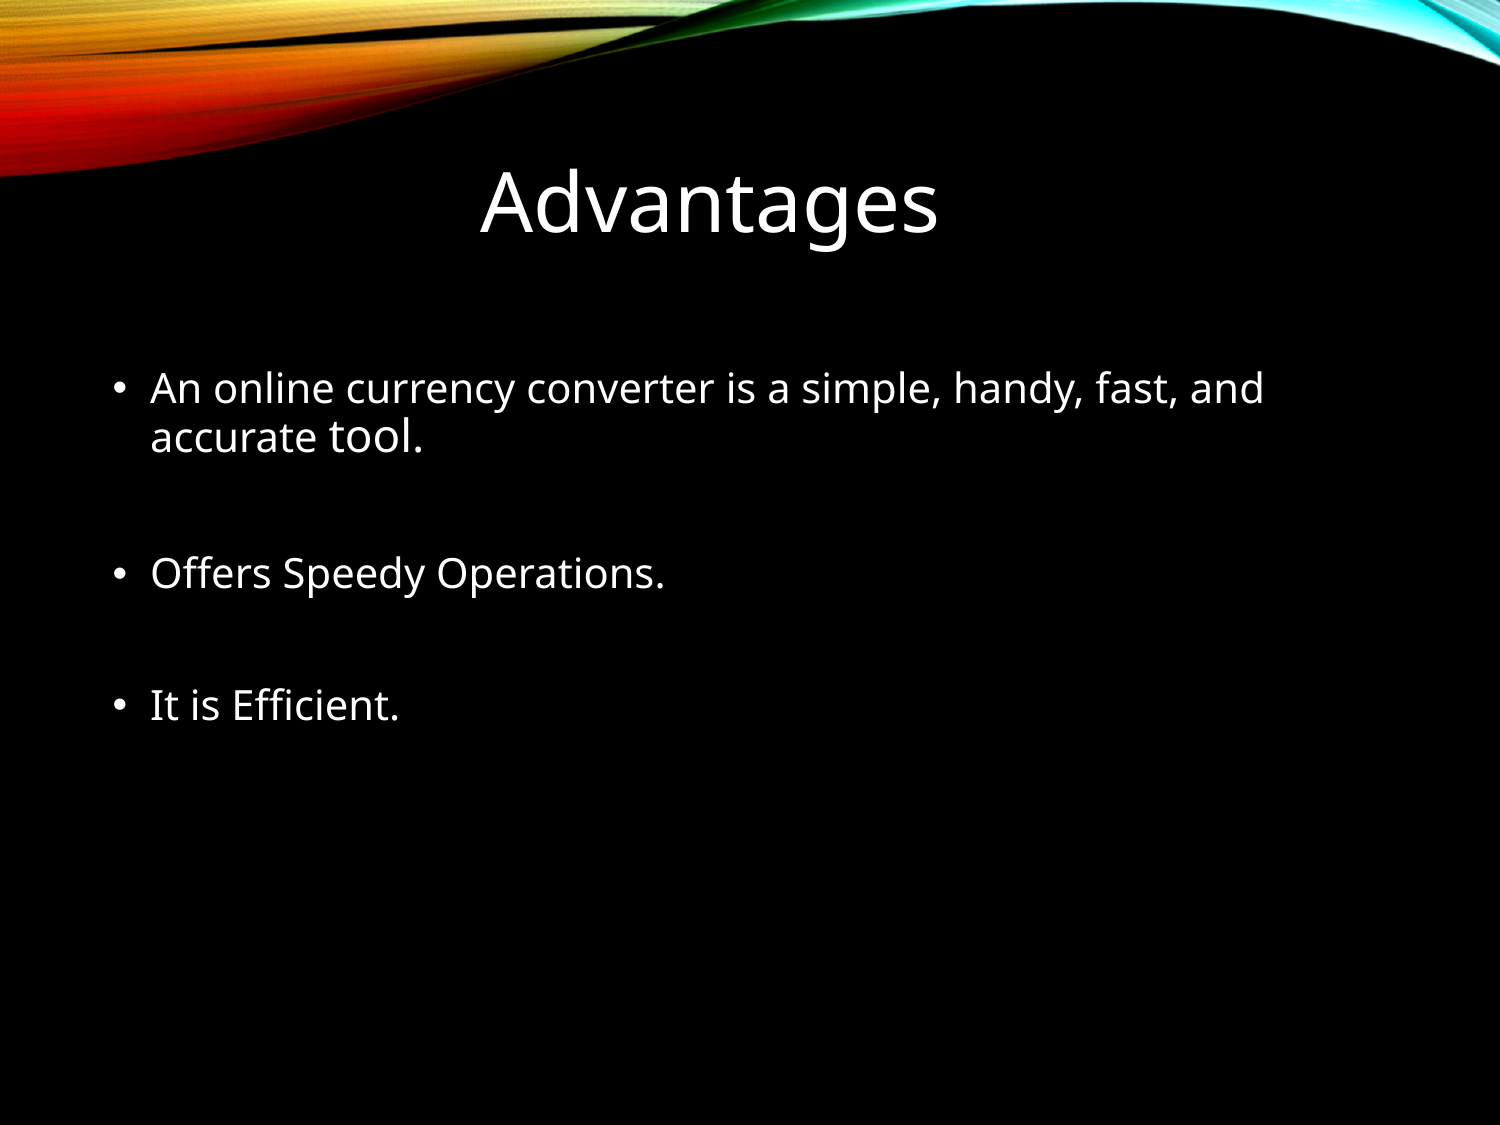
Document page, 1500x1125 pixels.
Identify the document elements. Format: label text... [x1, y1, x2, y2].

title Advantages [187, 99, 1234, 313]
list An online currency converter is a simple, handy, fast, and accurate tool. Offers Speedy Operations. It is Efficient. [97, 360, 1403, 1028]
picture [0, 0, 1500, 178]
